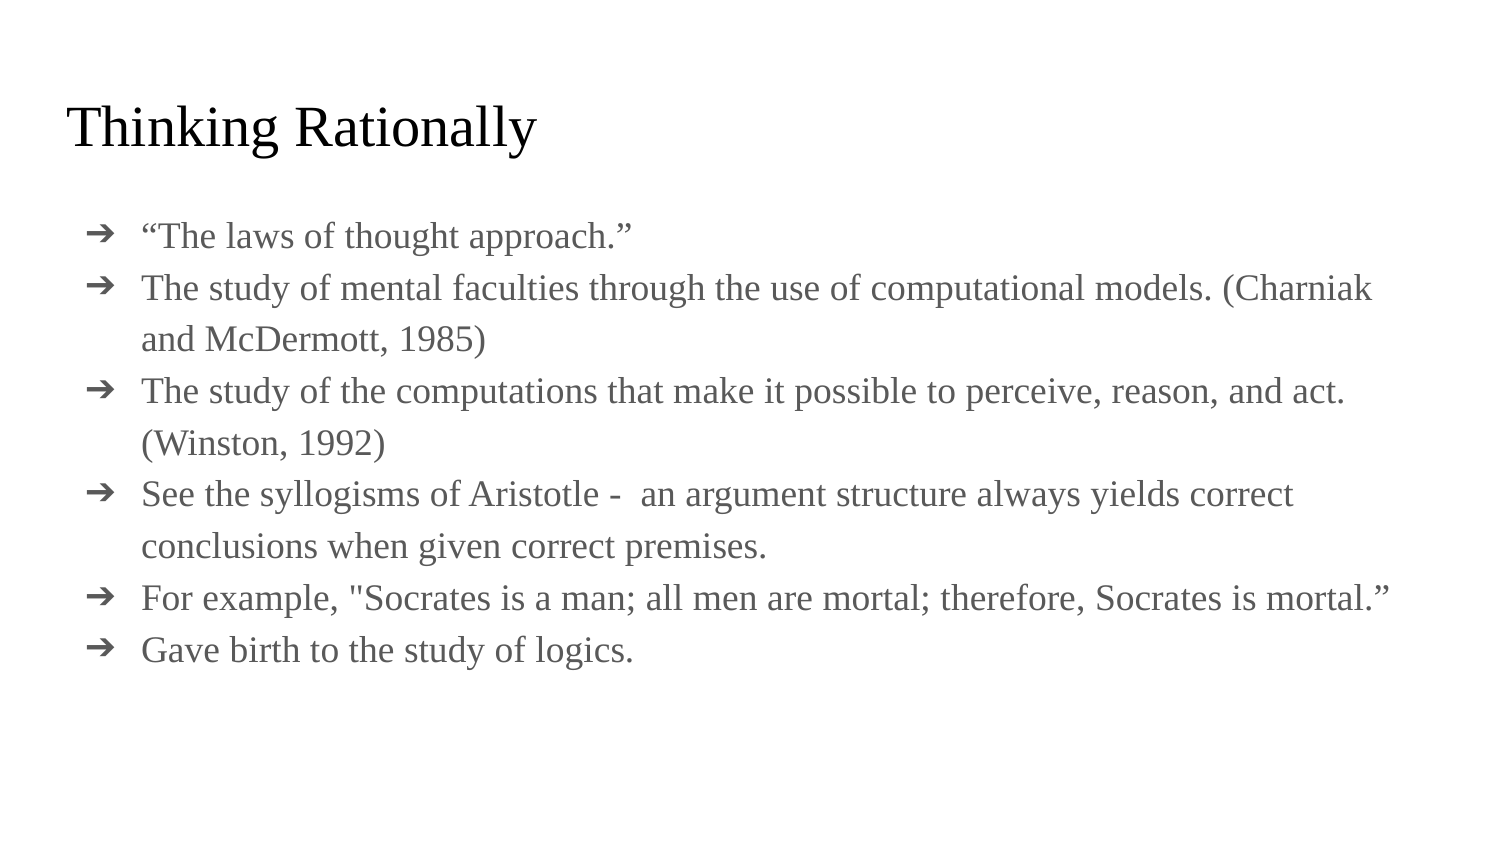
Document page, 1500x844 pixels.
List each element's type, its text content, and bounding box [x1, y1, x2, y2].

title Thinking Rationally [51, 72, 1449, 167]
list “The laws of thought approach.” The study of mental faculties through the use of computational models. (Charniak and McDermott, 1985) The study of the computations that make it possible to perceive, reason, and act. (Winston, 1992) See the syllogisms of Aristotle - an argument structure always yields correct conclusions when given correct premises. For example, "Socrates is a man; all men are mortal; therefore, Socrates is mortal.” Gave birth to the study of logics. [51, 189, 1449, 750]
